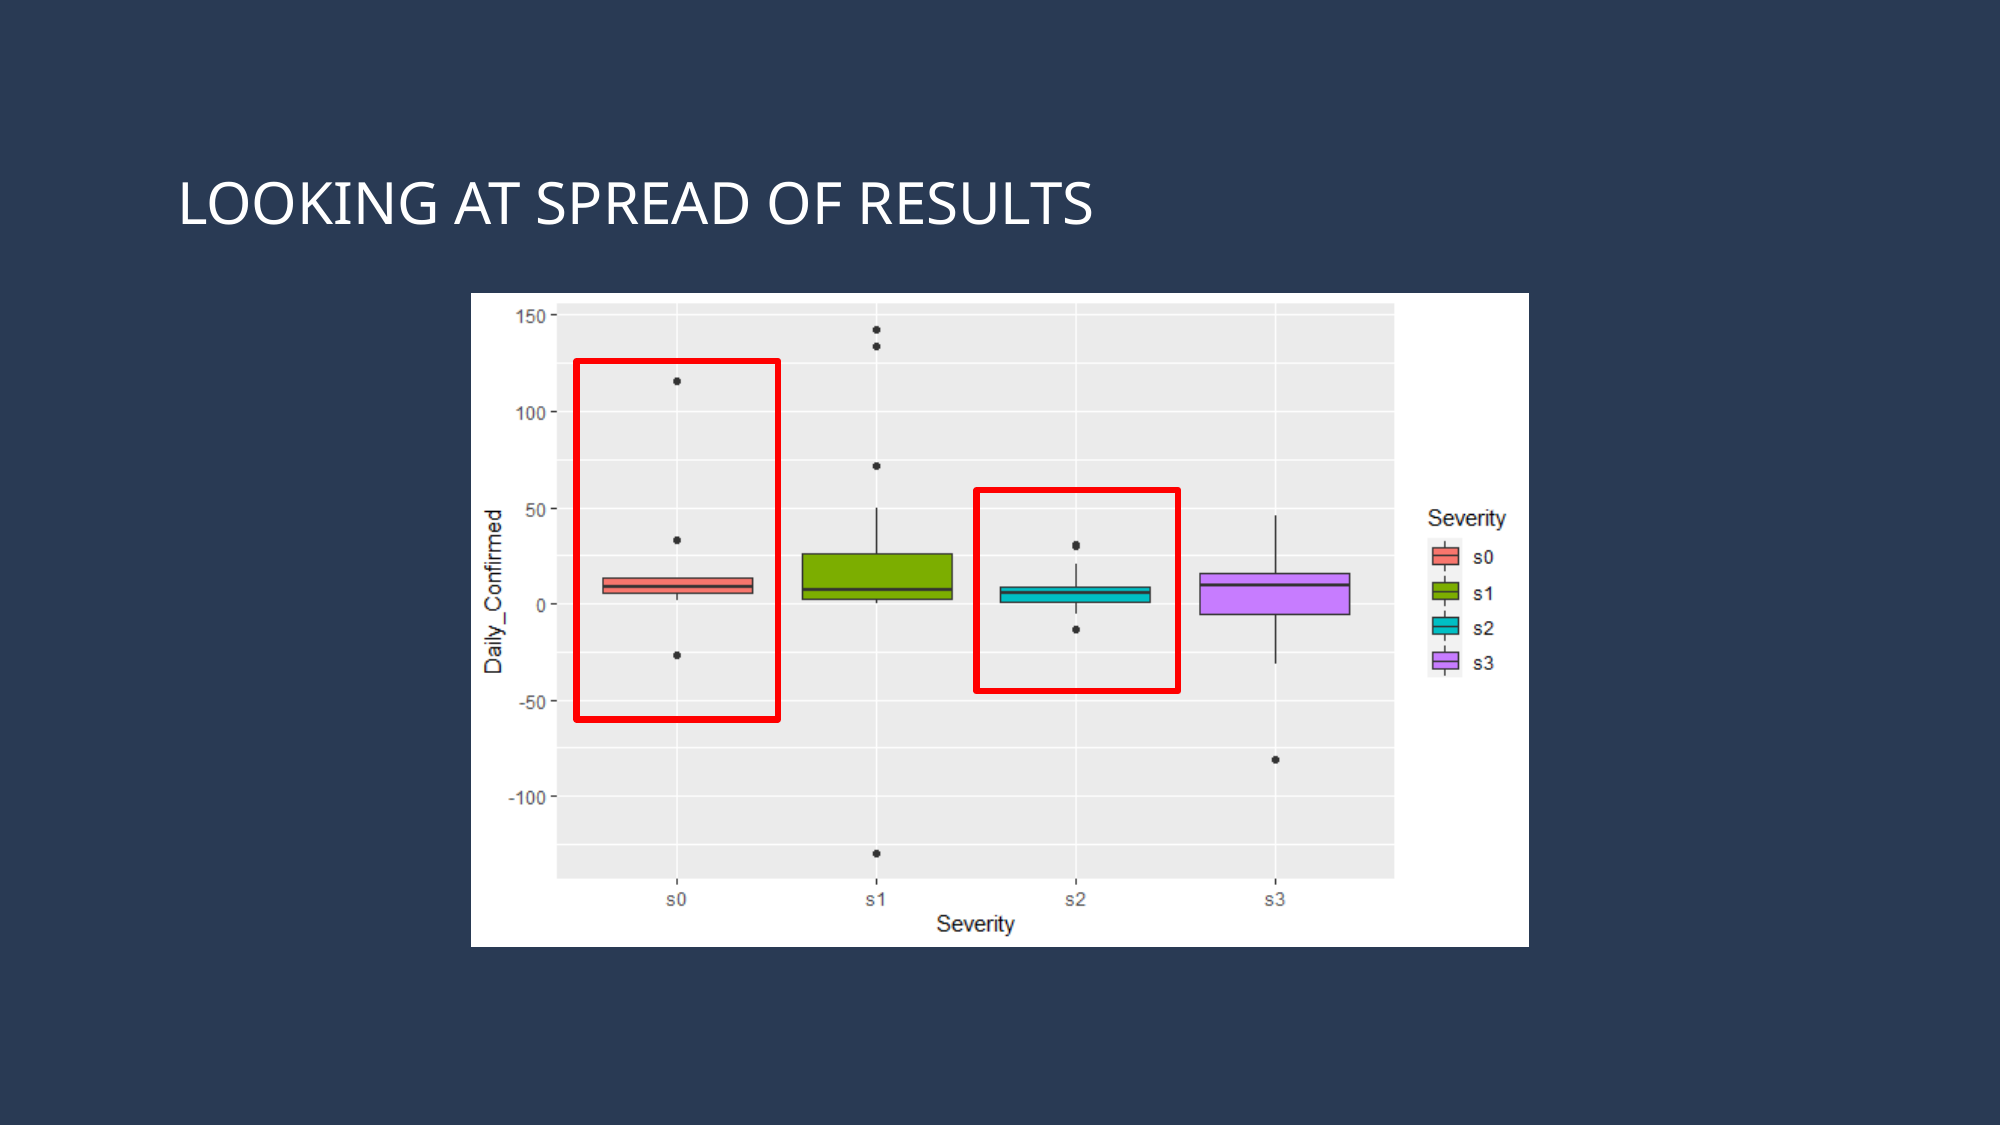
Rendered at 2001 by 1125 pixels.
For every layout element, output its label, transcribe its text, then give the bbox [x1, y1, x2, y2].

title LOOKING AT SPREAD OF RESULTS [177, 165, 1822, 274]
picture [470, 293, 1530, 947]
